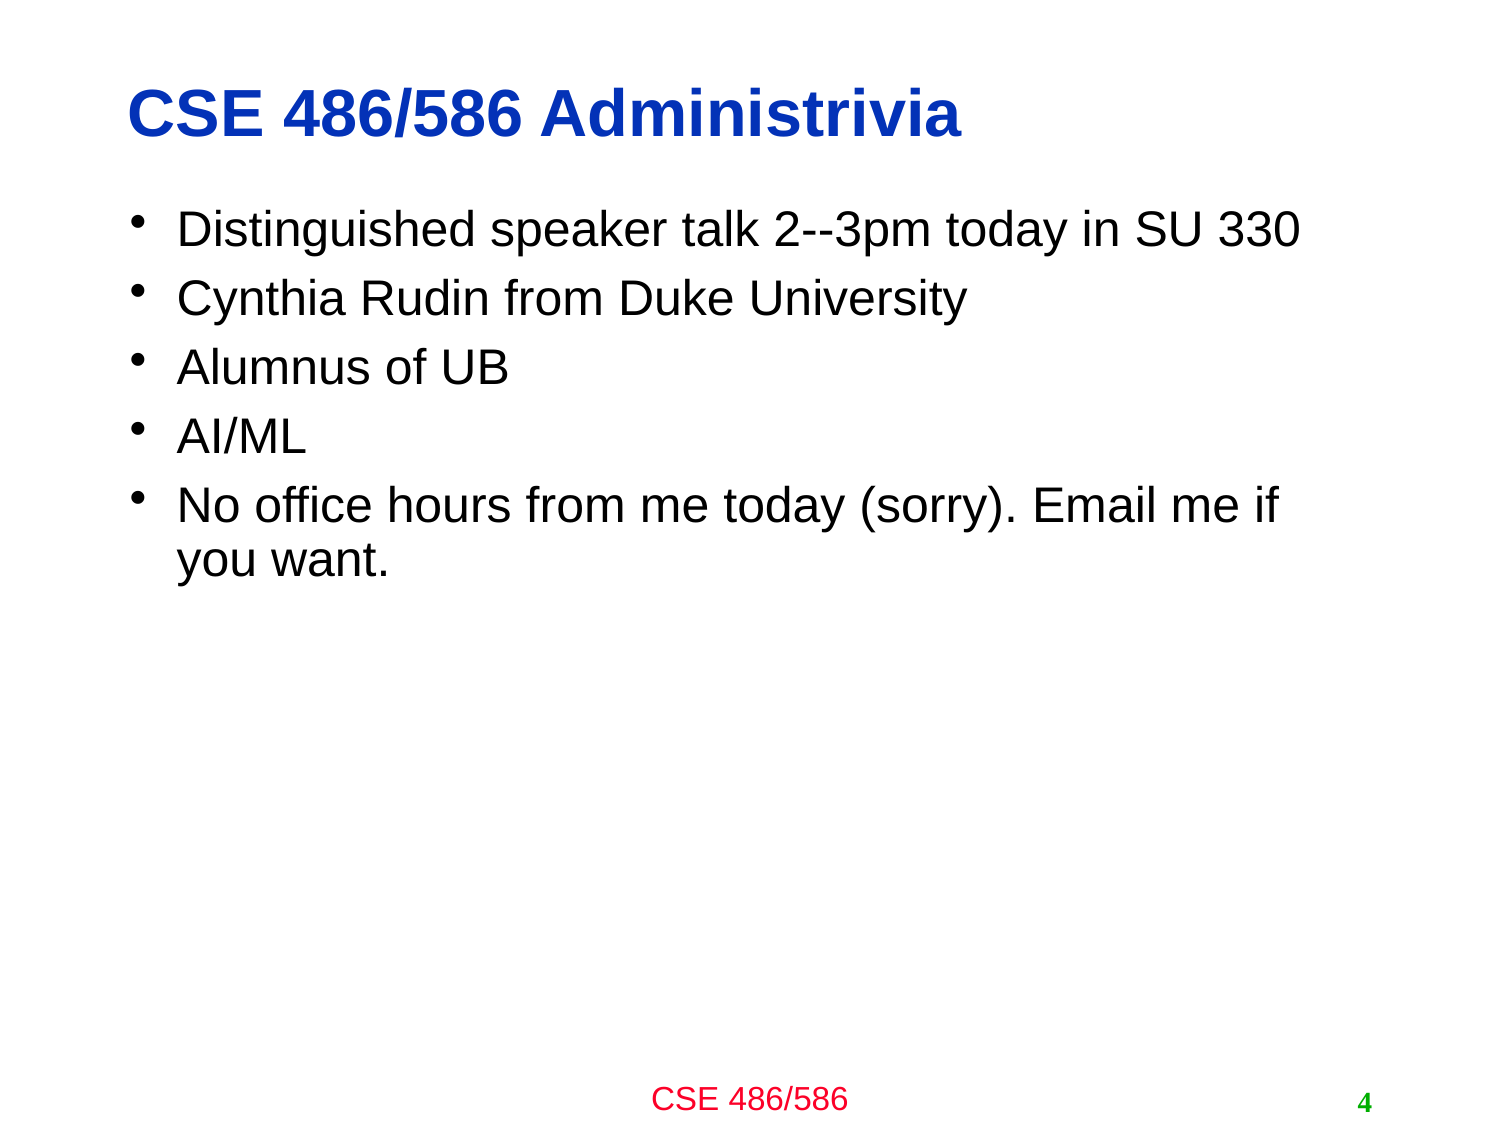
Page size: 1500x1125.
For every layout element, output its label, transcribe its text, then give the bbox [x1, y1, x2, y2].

list Distinguished speaker talk 2--3pm today in SU 330 Cynthia Rudin from Duke University Alumnus of UB AI/ML No office hours from me today (sorry). Email me if you want. [114, 195, 1376, 1005]
title CSE 486/586 Administrivia [112, 53, 1310, 176]
slide_number 4 [1074, 1076, 1388, 1125]
